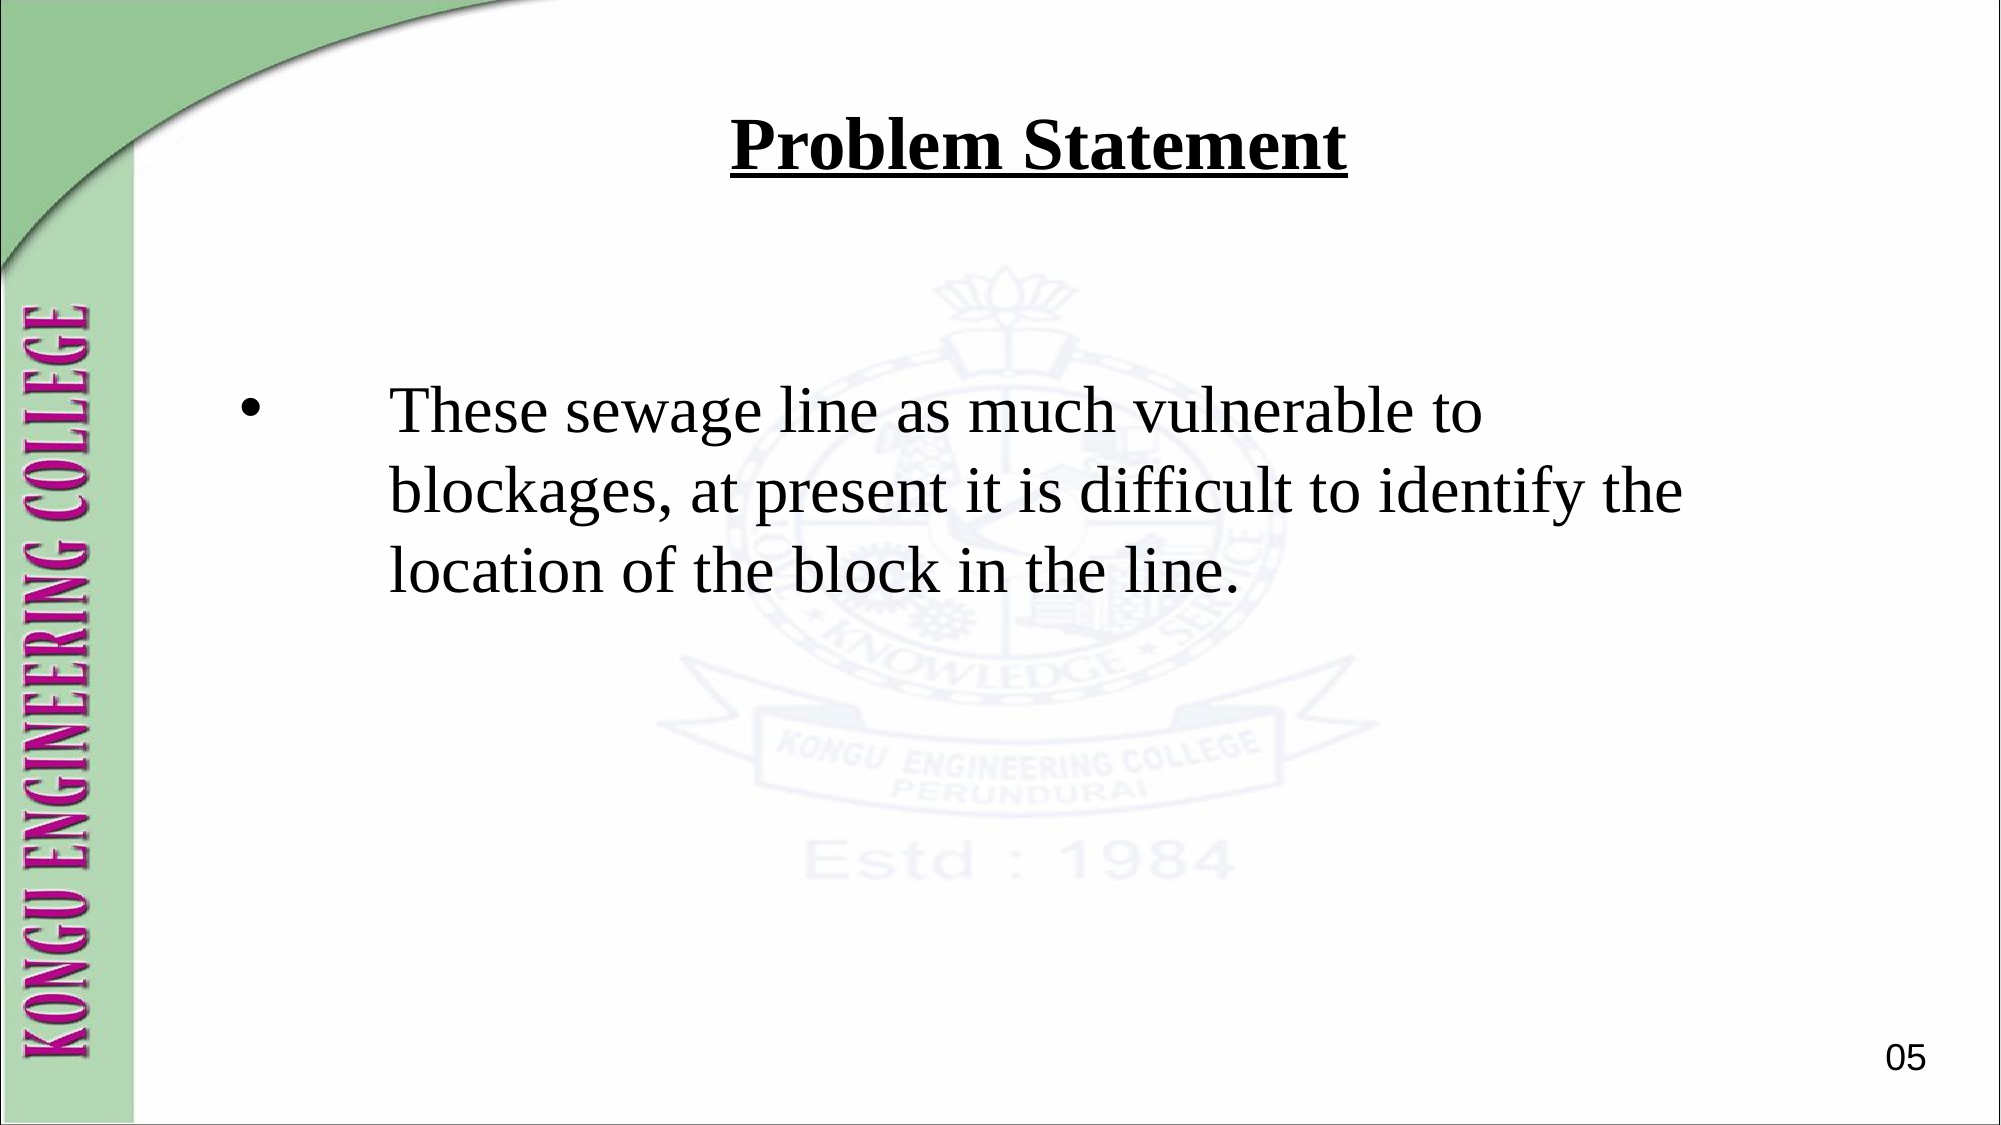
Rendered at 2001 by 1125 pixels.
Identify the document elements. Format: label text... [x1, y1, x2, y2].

text_box 05 [1870, 1025, 1942, 1086]
text_box These sewage line as much vulnerable to blockages, at present it is difficult to identify the location of the block in the line. [224, 278, 1776, 614]
picture [0, 0, 2001, 1125]
title Problem Statement [138, 108, 1940, 185]
